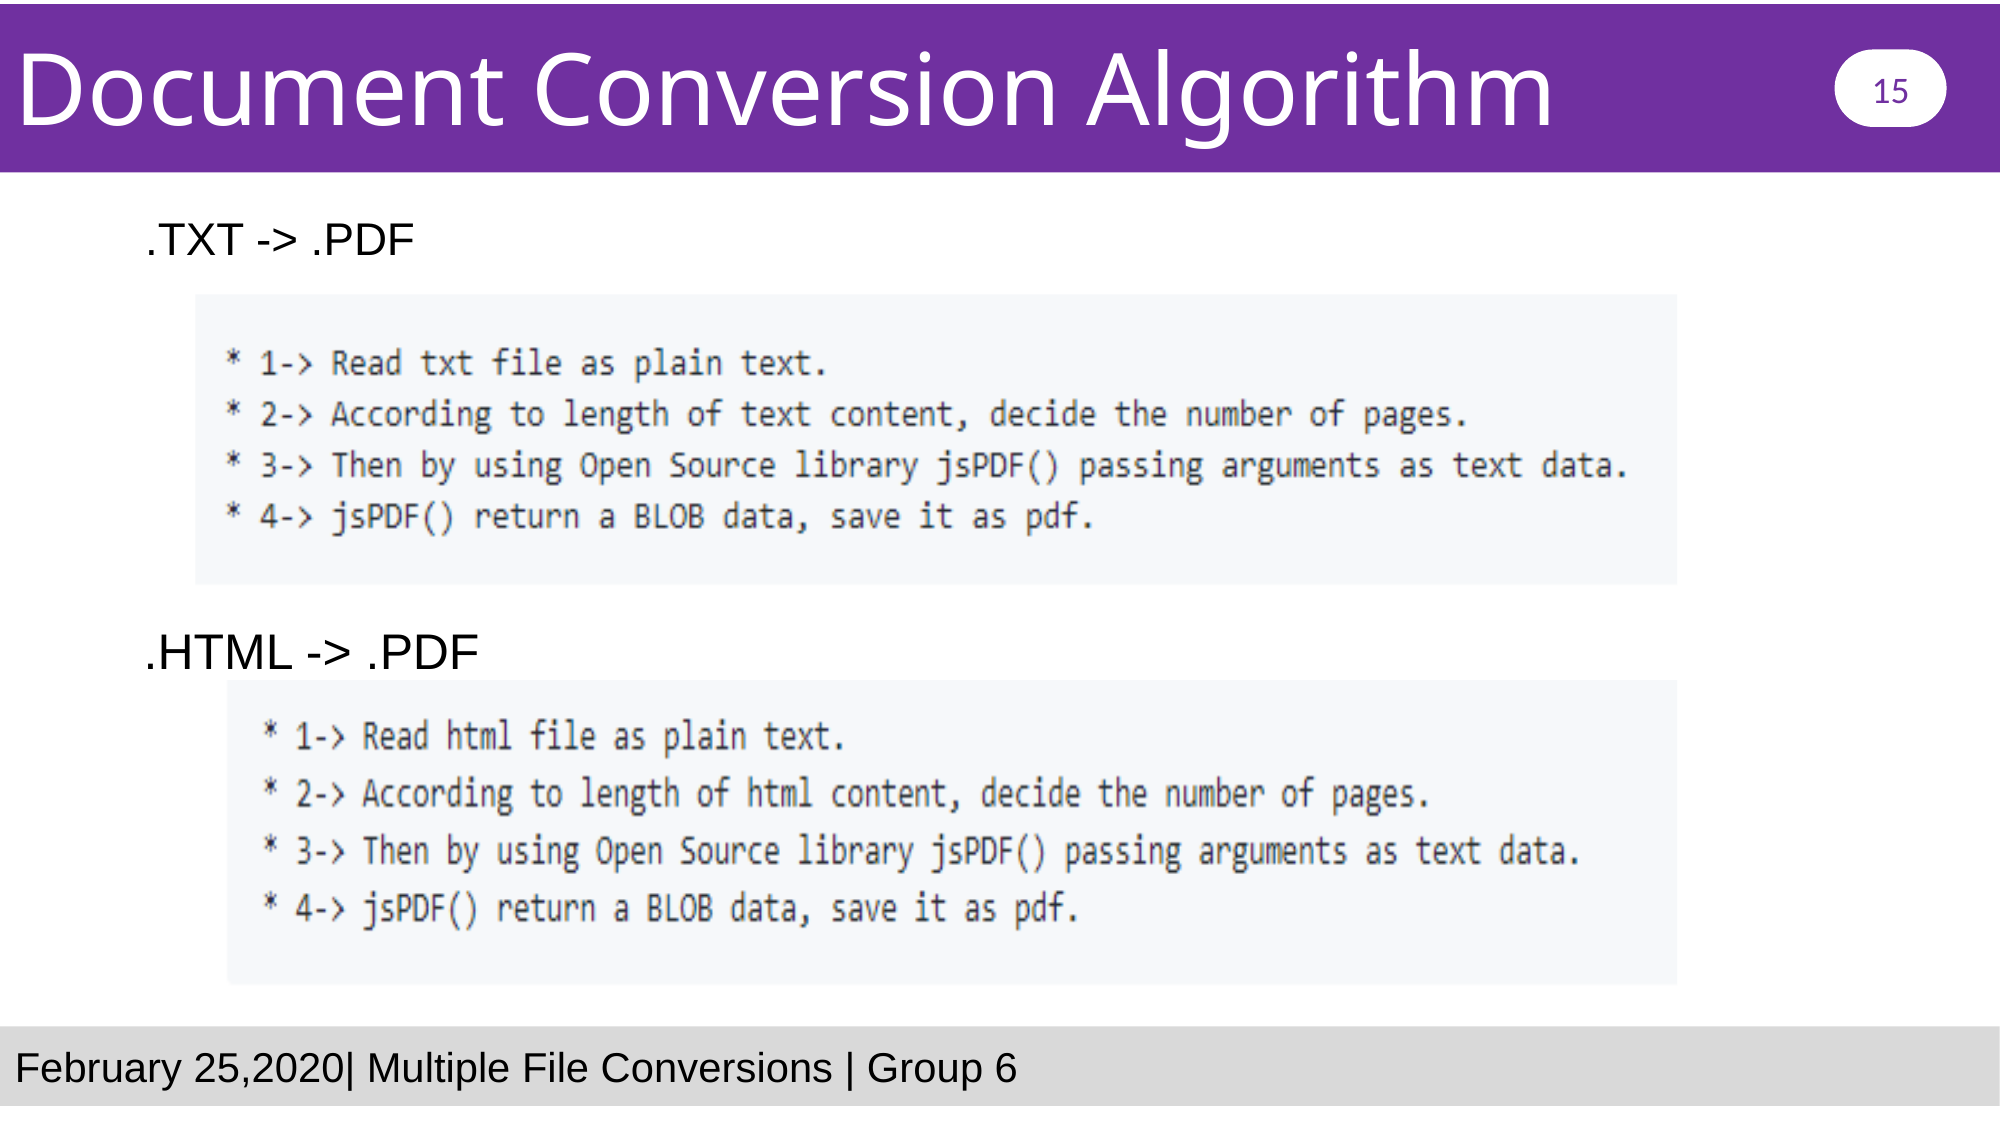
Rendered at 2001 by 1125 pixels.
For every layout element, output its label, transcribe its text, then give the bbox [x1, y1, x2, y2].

picture [195, 679, 1678, 1009]
picture [195, 294, 1678, 596]
text_box Document Conversion Algorithm [0, 18, 1817, 153]
text_box .HTML -> .PDF [128, 611, 582, 687]
text_box .TXT -> .PDF [130, 202, 1947, 273]
text_box [0, 2, 2000, 174]
text_box February 25,2020| Multiple File Conversions | Group 6 [0, 1024, 2000, 1108]
text_box 15 [1832, 47, 1949, 130]
